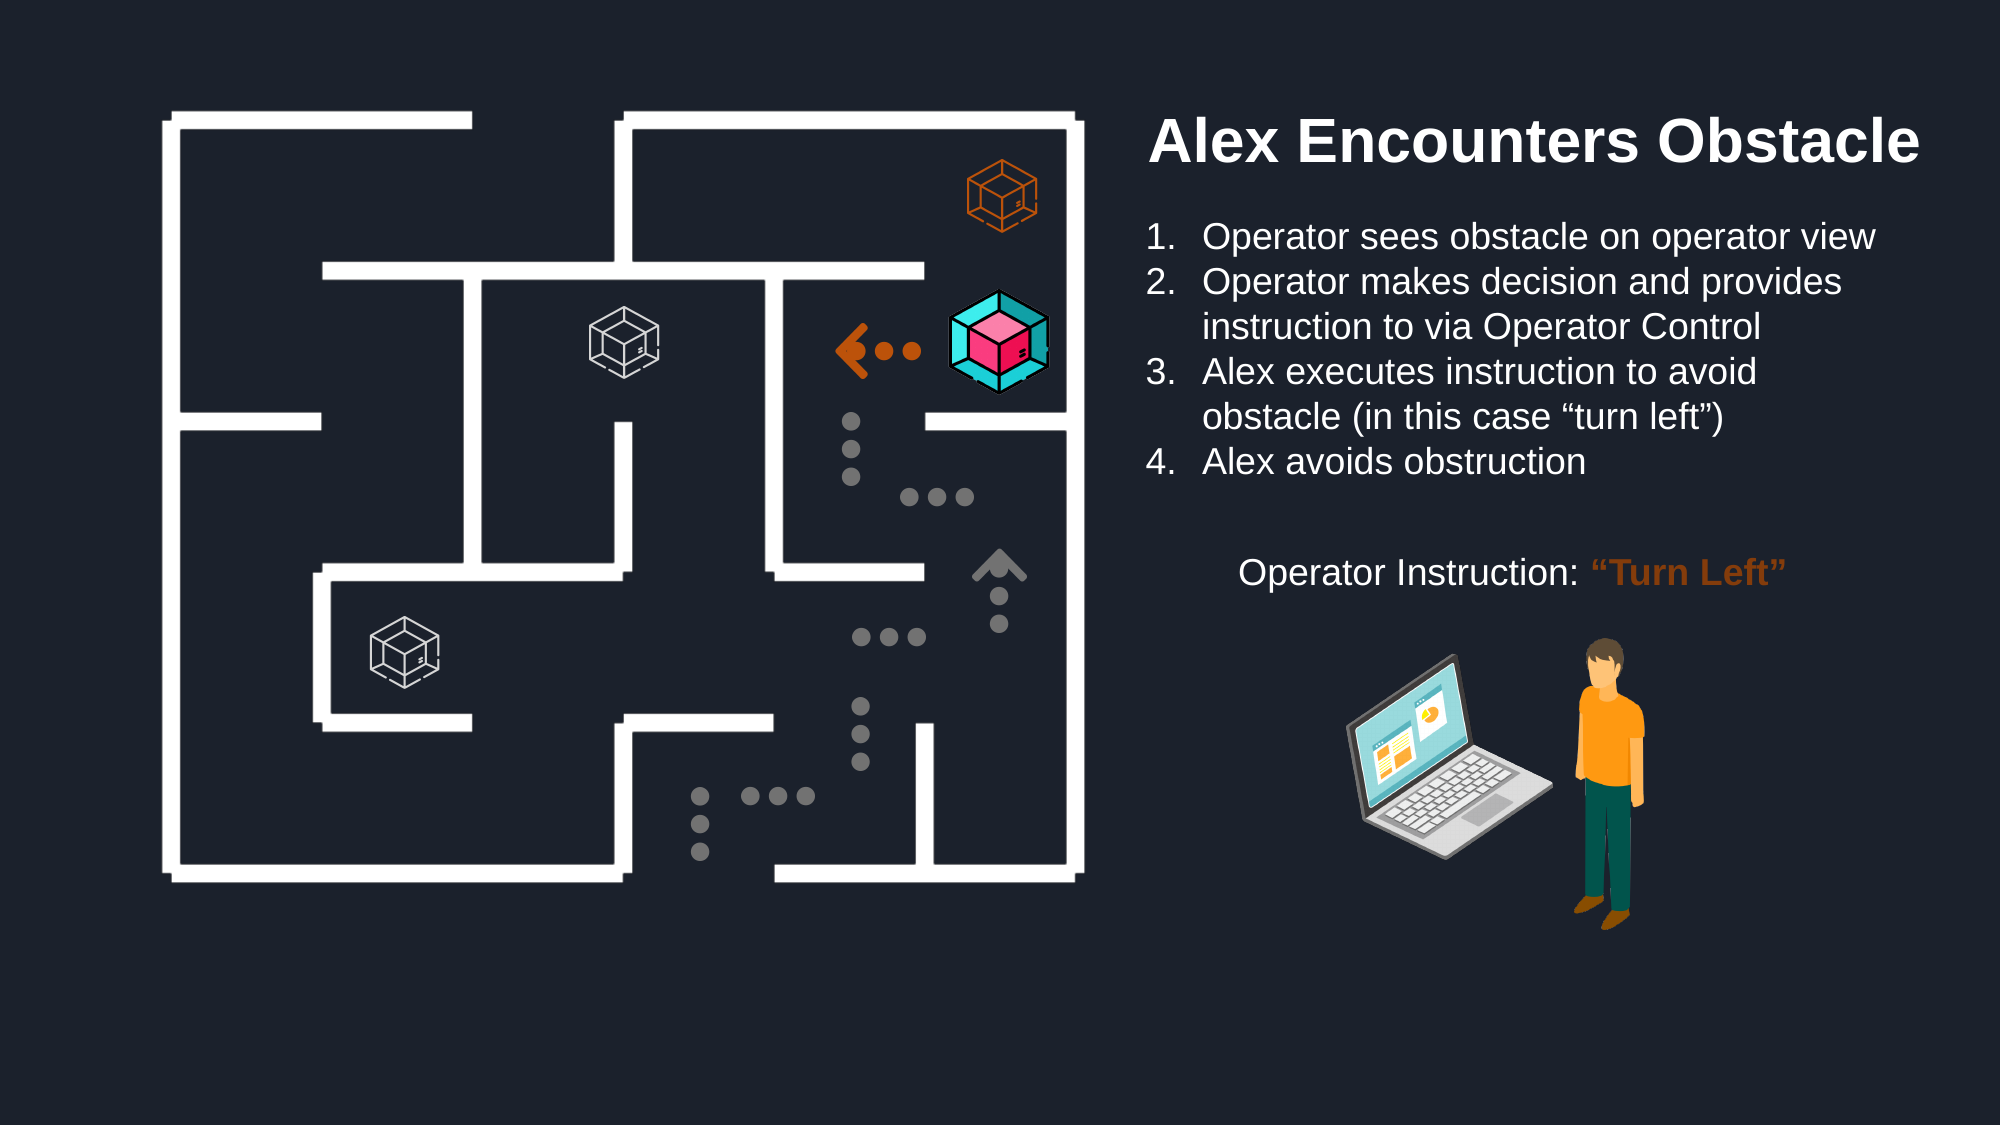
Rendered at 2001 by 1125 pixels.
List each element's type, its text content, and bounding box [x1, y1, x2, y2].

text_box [1314, 627, 1755, 930]
text_box Alex Encounters Obstacle [1077, 92, 1992, 183]
picture [153, 102, 1095, 893]
text_box Operator sees obstacle on operator view Operator makes decision and provides instruction to via Operator Control Alex executes instruction to avoid obstacle (in this case “turn left”) Alex avoids obstruction [1130, 205, 1906, 490]
text_box Operator Instruction: “Turn Left” [1171, 541, 1854, 601]
